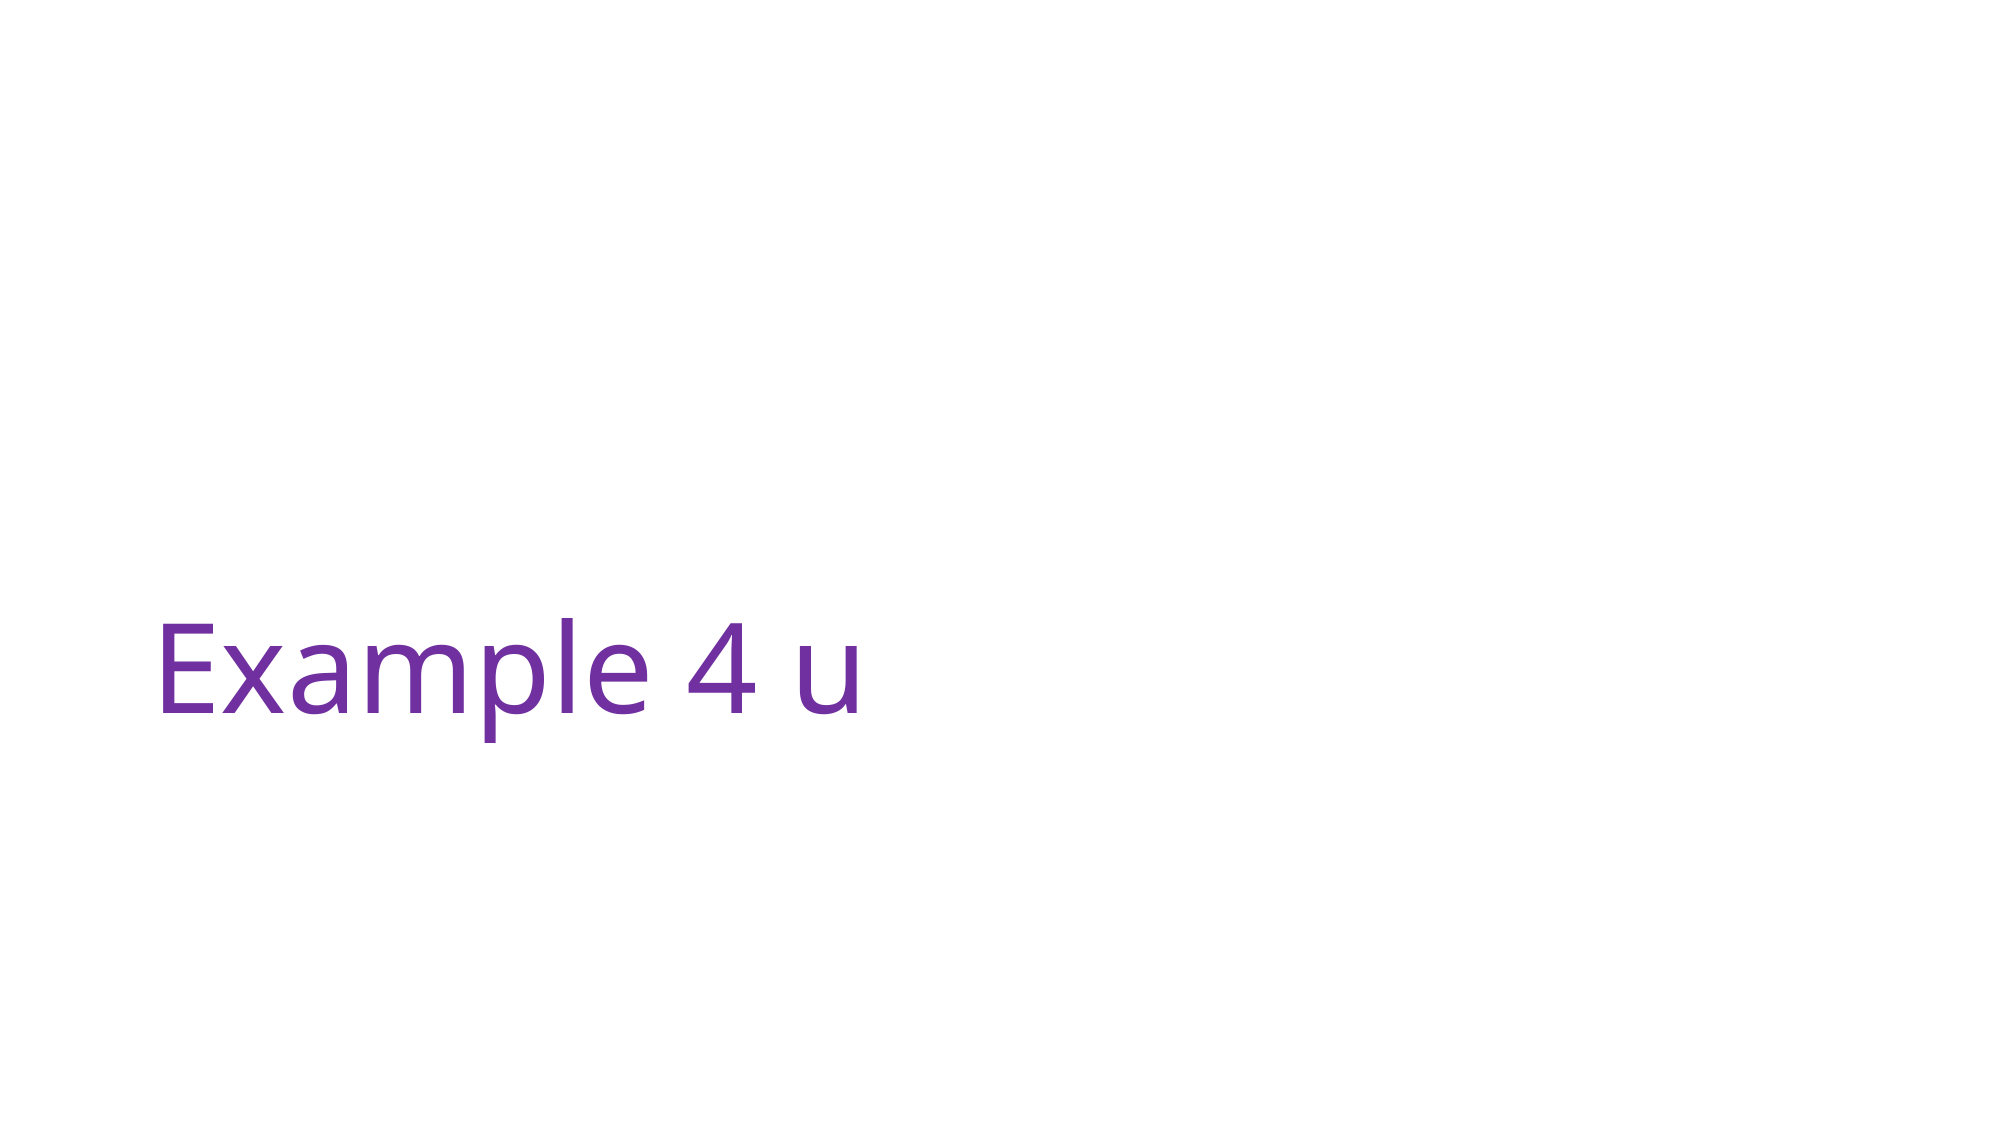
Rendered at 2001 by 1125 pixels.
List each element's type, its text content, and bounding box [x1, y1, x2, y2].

title Example 4 u [136, 280, 1862, 749]
